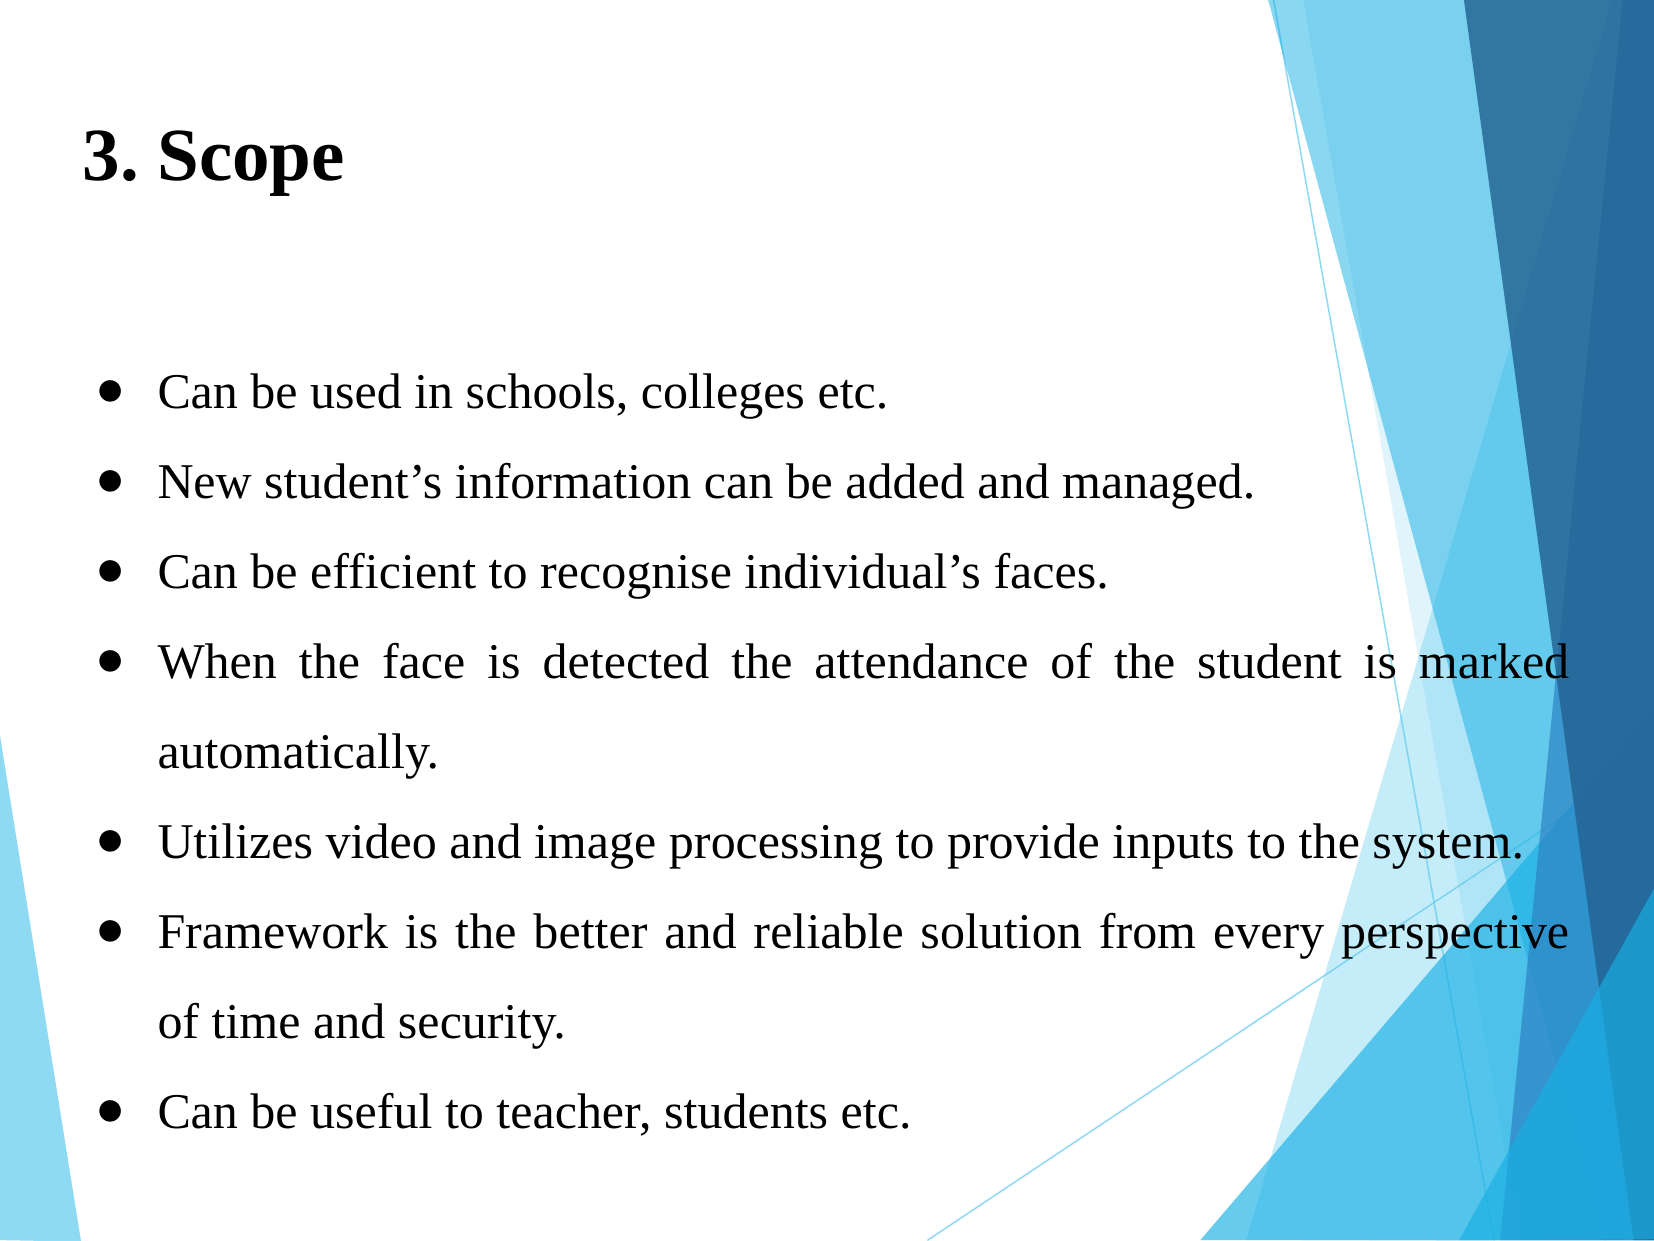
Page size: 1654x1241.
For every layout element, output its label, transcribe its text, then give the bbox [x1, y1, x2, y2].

text_box Can be used in schools, colleges etc. New student’s information can be added and managed. Can be efficient to recognise individual’s faces. When the face is detected the attendance of the student is marked automatically. Utilizes video and image processing to provide inputs to the system. Framework is the better and reliable solution from every perspective of time and security. Can be useful to teacher, students etc. [82, 290, 1571, 1109]
text_box 3. Scope [82, 49, 1571, 257]
